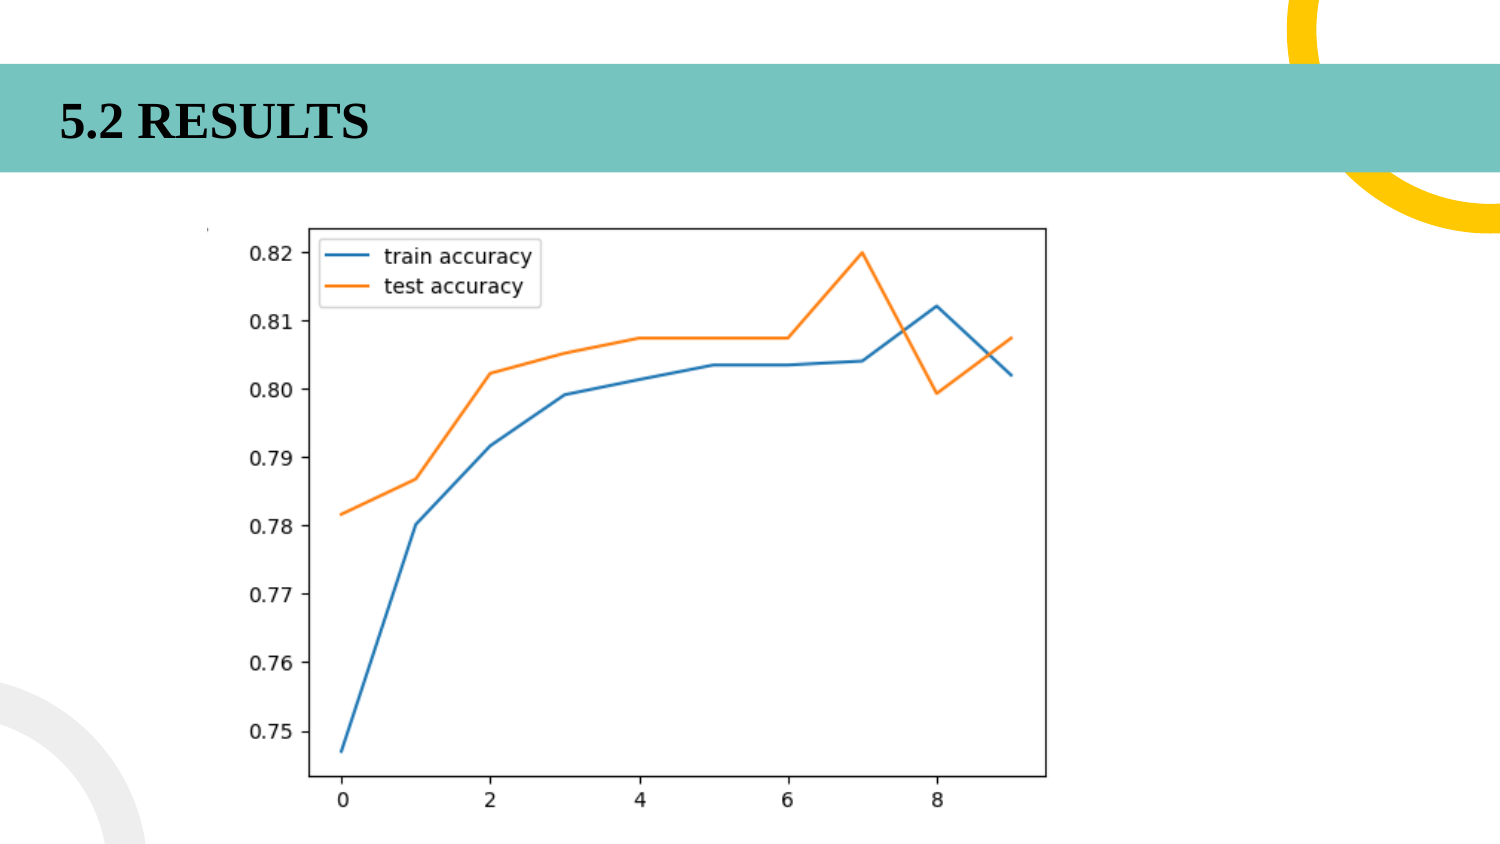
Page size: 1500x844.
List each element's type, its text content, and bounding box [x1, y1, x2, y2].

picture [206, 208, 1216, 833]
title 5.2 RESULTS [27, 71, 1298, 166]
